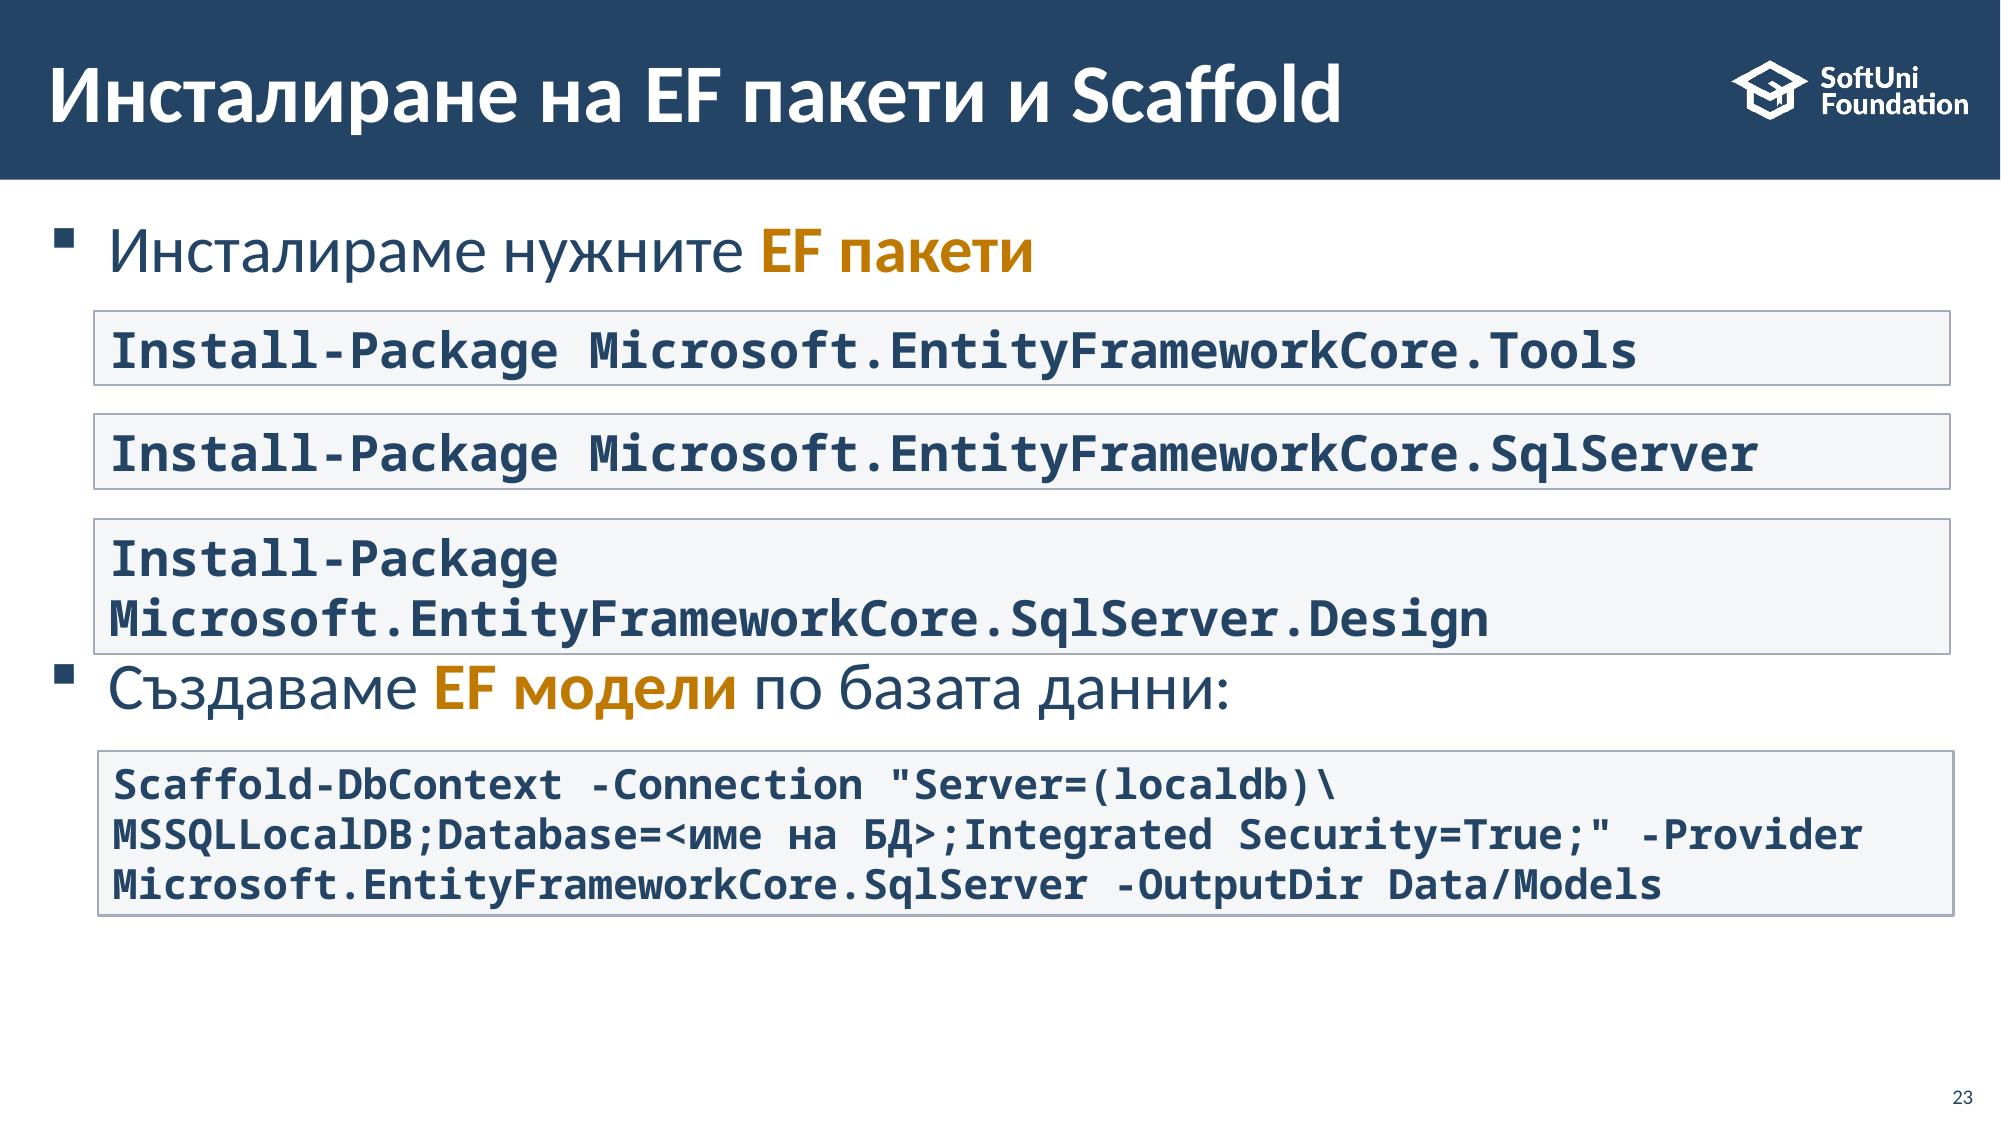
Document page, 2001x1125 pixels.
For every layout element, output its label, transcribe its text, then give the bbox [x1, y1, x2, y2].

text_box Install-Package Microsoft.EntityFrameworkCore.Tools [94, 310, 1950, 386]
text_box Install-Package Microsoft.EntityFrameworkCore.SqlServer [94, 413, 1950, 489]
text_box Install-Package Microsoft.EntityFrameworkCore.SqlServer.Design [94, 519, 1950, 654]
title Инсталиране на EF пакети и Scaffold [31, 16, 1716, 162]
slide_number 23 [1927, 1067, 1989, 1117]
picture [1731, 60, 1968, 120]
list Инсталираме нужните EF пакети Създаваме EF модели по базата данни: [31, 196, 1970, 1104]
text_box Scaffold-DbContext -Connection "Server=(localdb)\MSSQLLocalDB;Database=<име на БД>;Integrated Security=True;" -Provider Microsoft.EntityFrameworkCore.SqlServer -OutputDir Data/Models [98, 750, 1954, 916]
